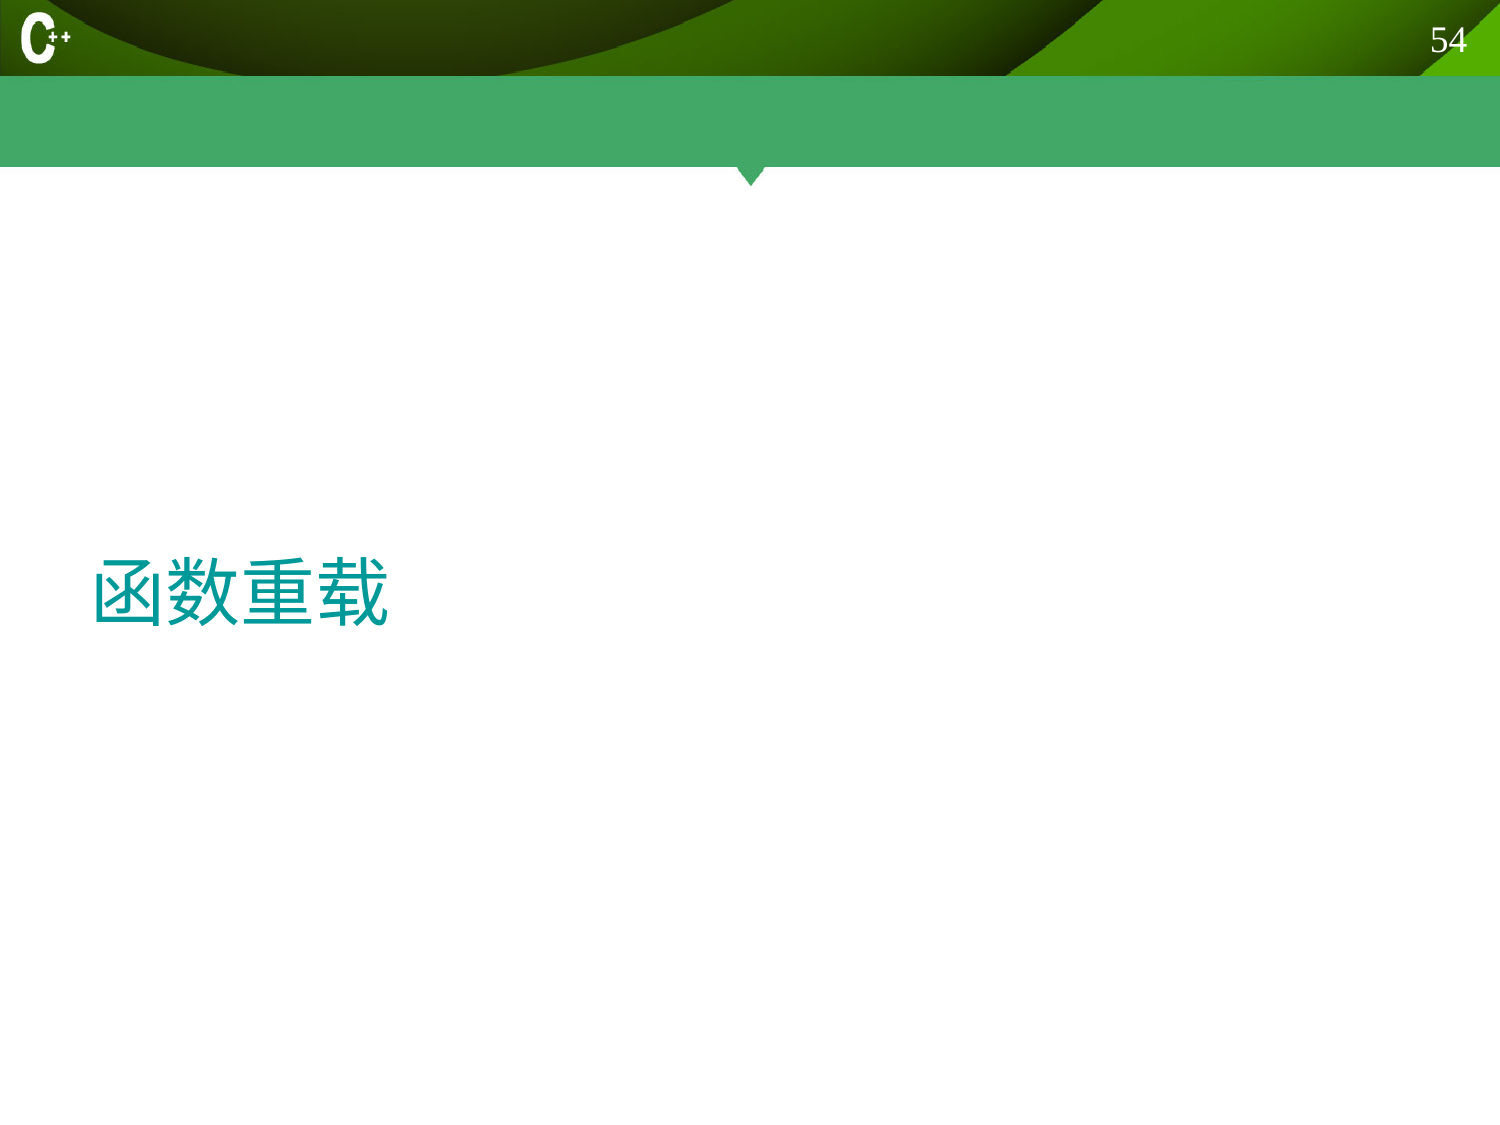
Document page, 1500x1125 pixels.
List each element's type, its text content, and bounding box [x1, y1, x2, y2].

title 函数重载 [75, 503, 1426, 679]
slide_number 54 [1144, 7, 1483, 68]
picture [0, 0, 1500, 1125]
